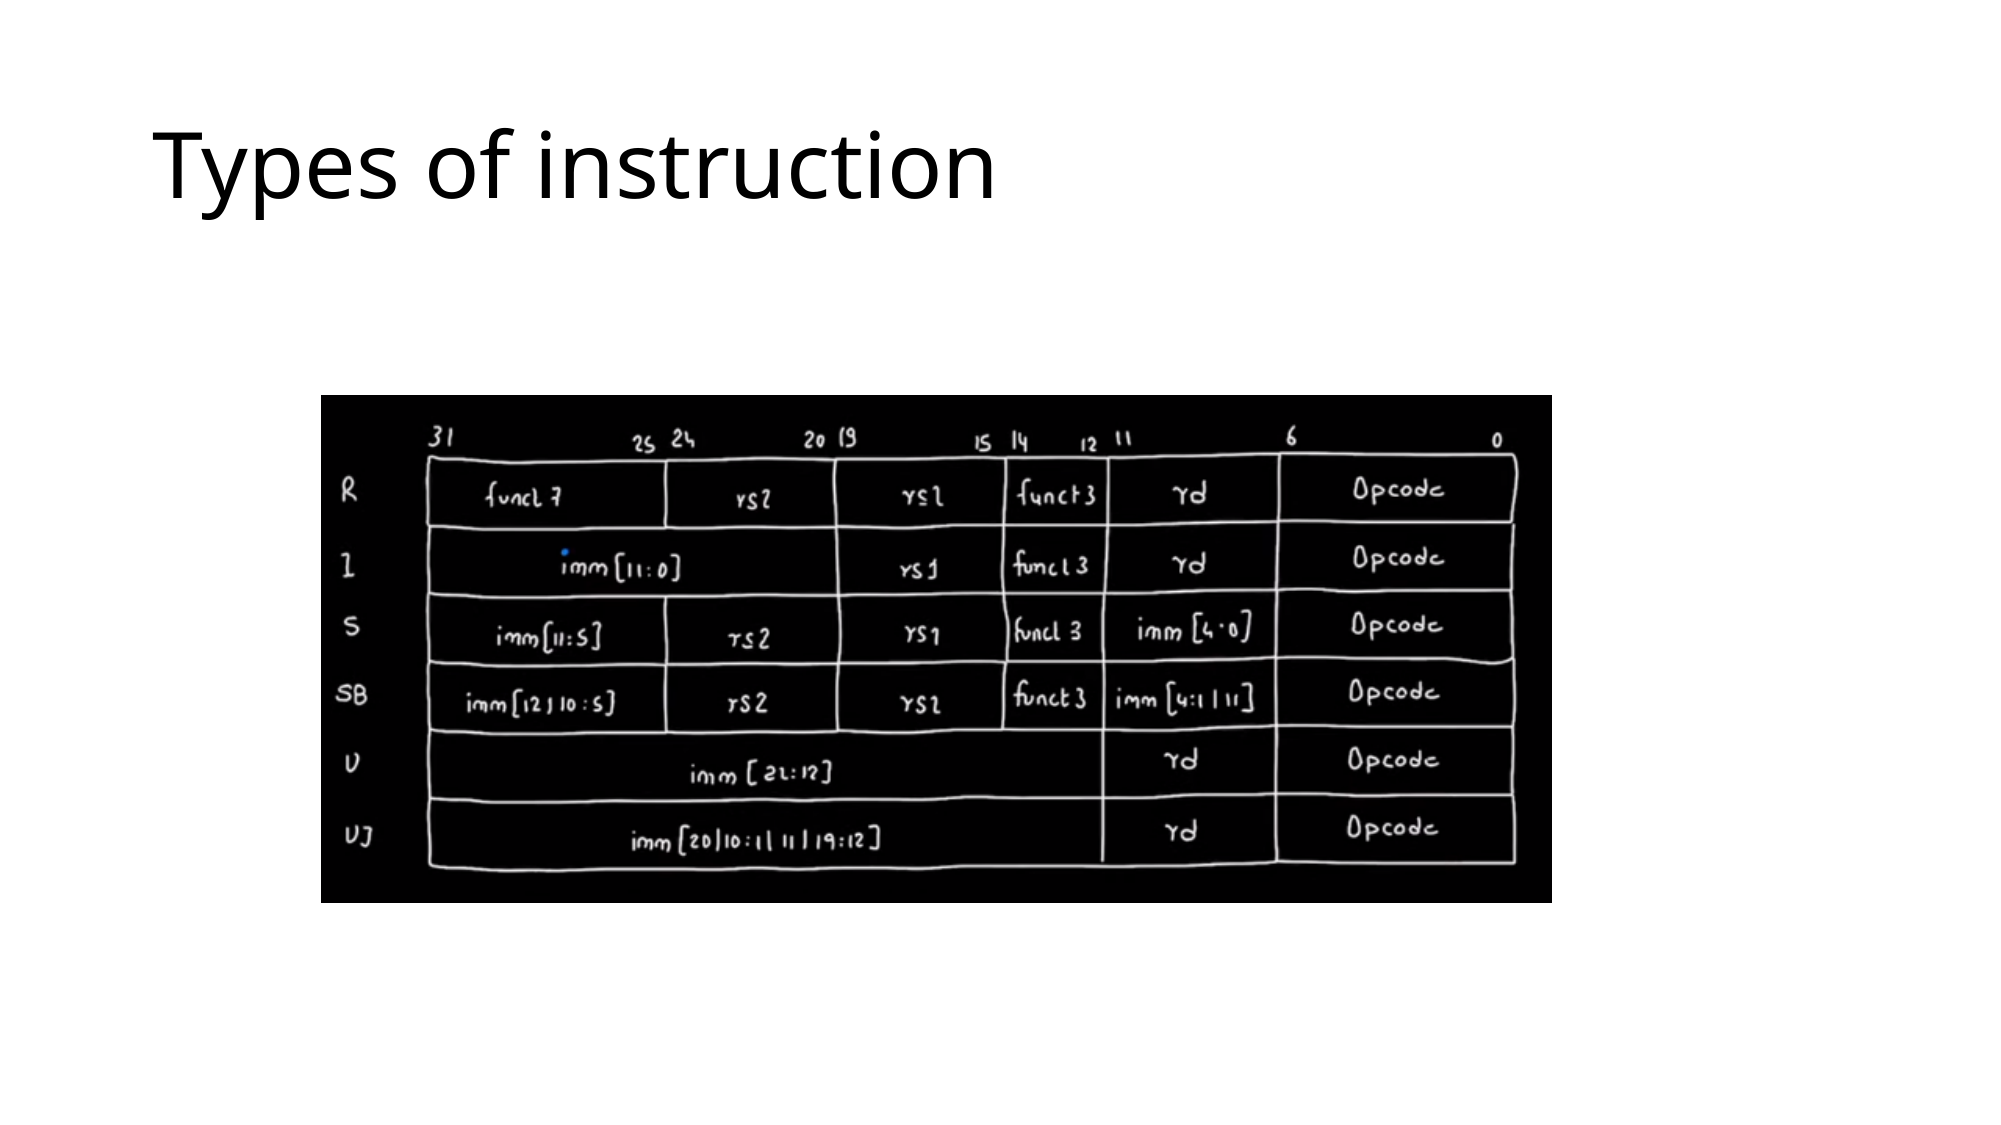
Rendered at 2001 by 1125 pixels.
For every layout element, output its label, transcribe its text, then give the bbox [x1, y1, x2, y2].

title Types of instruction [137, 59, 1863, 278]
picture [321, 395, 1552, 903]
